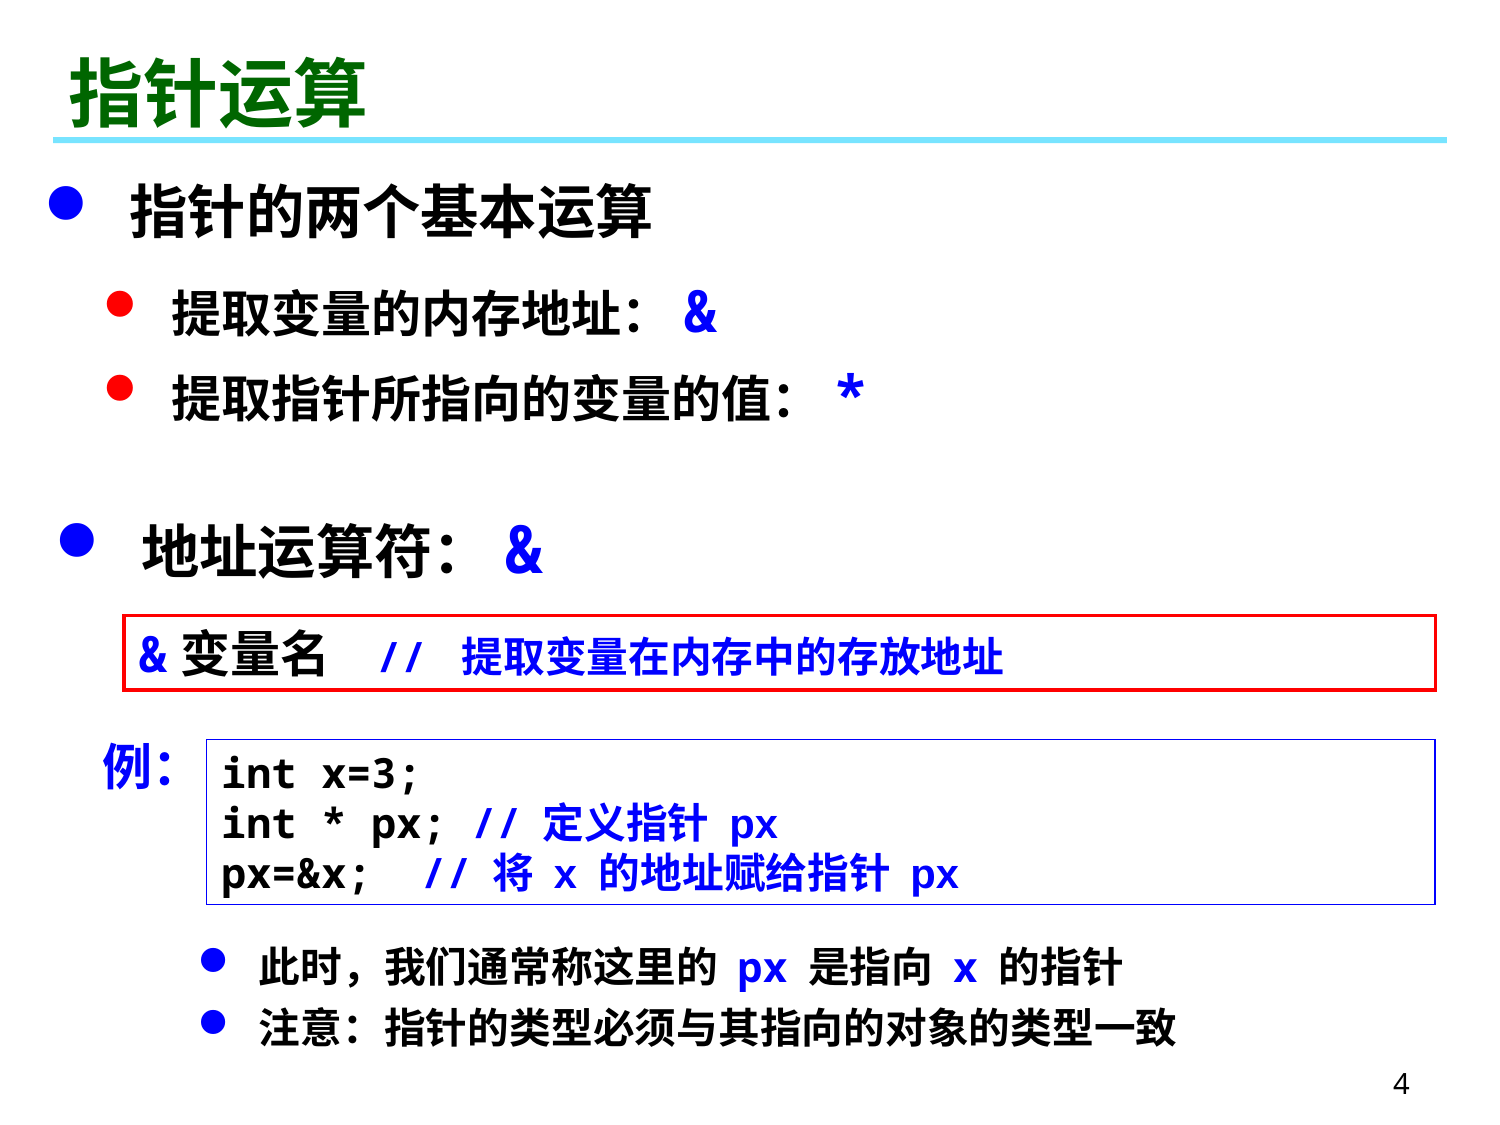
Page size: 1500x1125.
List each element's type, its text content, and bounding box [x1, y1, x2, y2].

text_box 此时，我们通常称这里的 px 是指向 x 的指针 注意：指针的类型必须与其指向的对象的类型一致 [183, 928, 1436, 1060]
text_box 例： [88, 727, 254, 803]
slide_number 4 [1112, 1060, 1425, 1113]
text_box 指针的两个基本运算 [29, 161, 1400, 253]
title 指针运算 [53, 0, 1229, 144]
text_box &变量名 // 提取变量在内存中的存放地址 [123, 615, 1436, 691]
text_box 提取变量的内存地址：& 提取指针所指向的变量的值：* [88, 267, 1140, 437]
text_box 地址运算符：& [41, 491, 1412, 595]
text_box int x=3; int * px; // 定义指针 px px=&x; // 将 x 的地址赋给指针 px [206, 739, 1435, 905]
